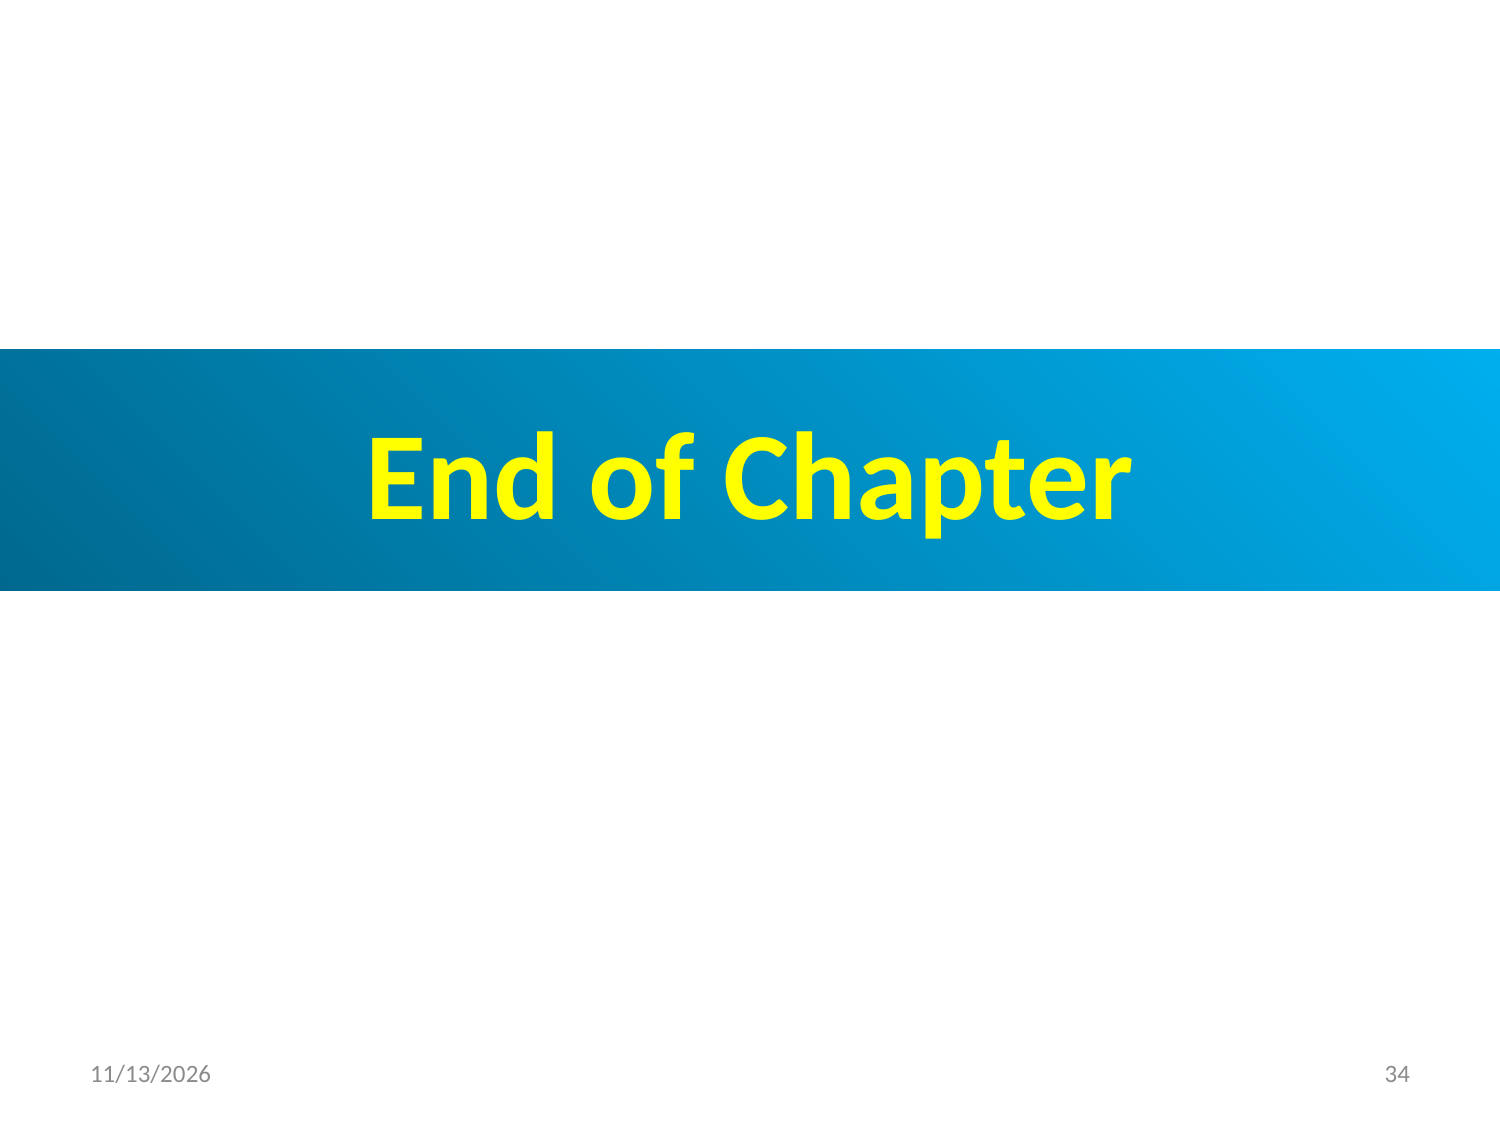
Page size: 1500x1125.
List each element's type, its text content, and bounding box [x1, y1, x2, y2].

slide_number 34 [1074, 1042, 1425, 1103]
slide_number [75, 1042, 425, 1103]
title End of Chapter [0, 349, 1500, 591]
